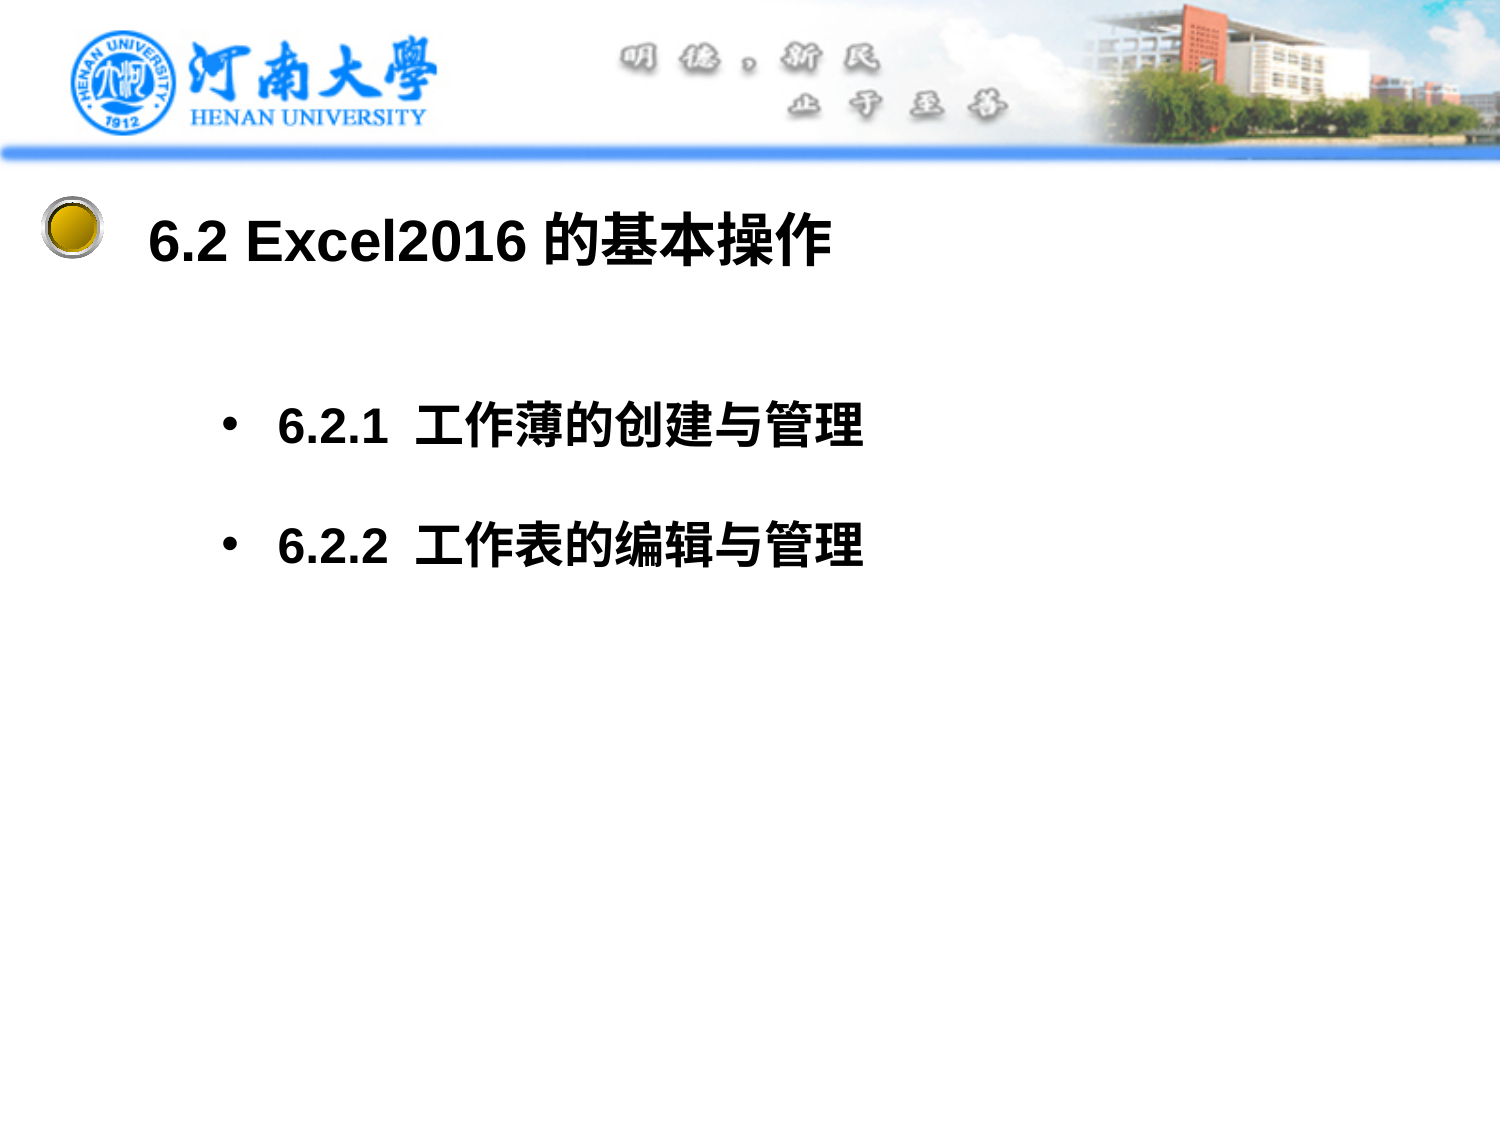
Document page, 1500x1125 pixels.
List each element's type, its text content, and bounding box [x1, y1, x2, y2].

text_box 6.2.1 工作薄的创建与管理 6.2.2 工作表的编辑与管理 [206, 326, 1306, 581]
text_box 6.2 Excel2016的基本操作 [133, 160, 849, 281]
picture [0, 1, 1500, 1125]
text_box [40, 195, 104, 259]
